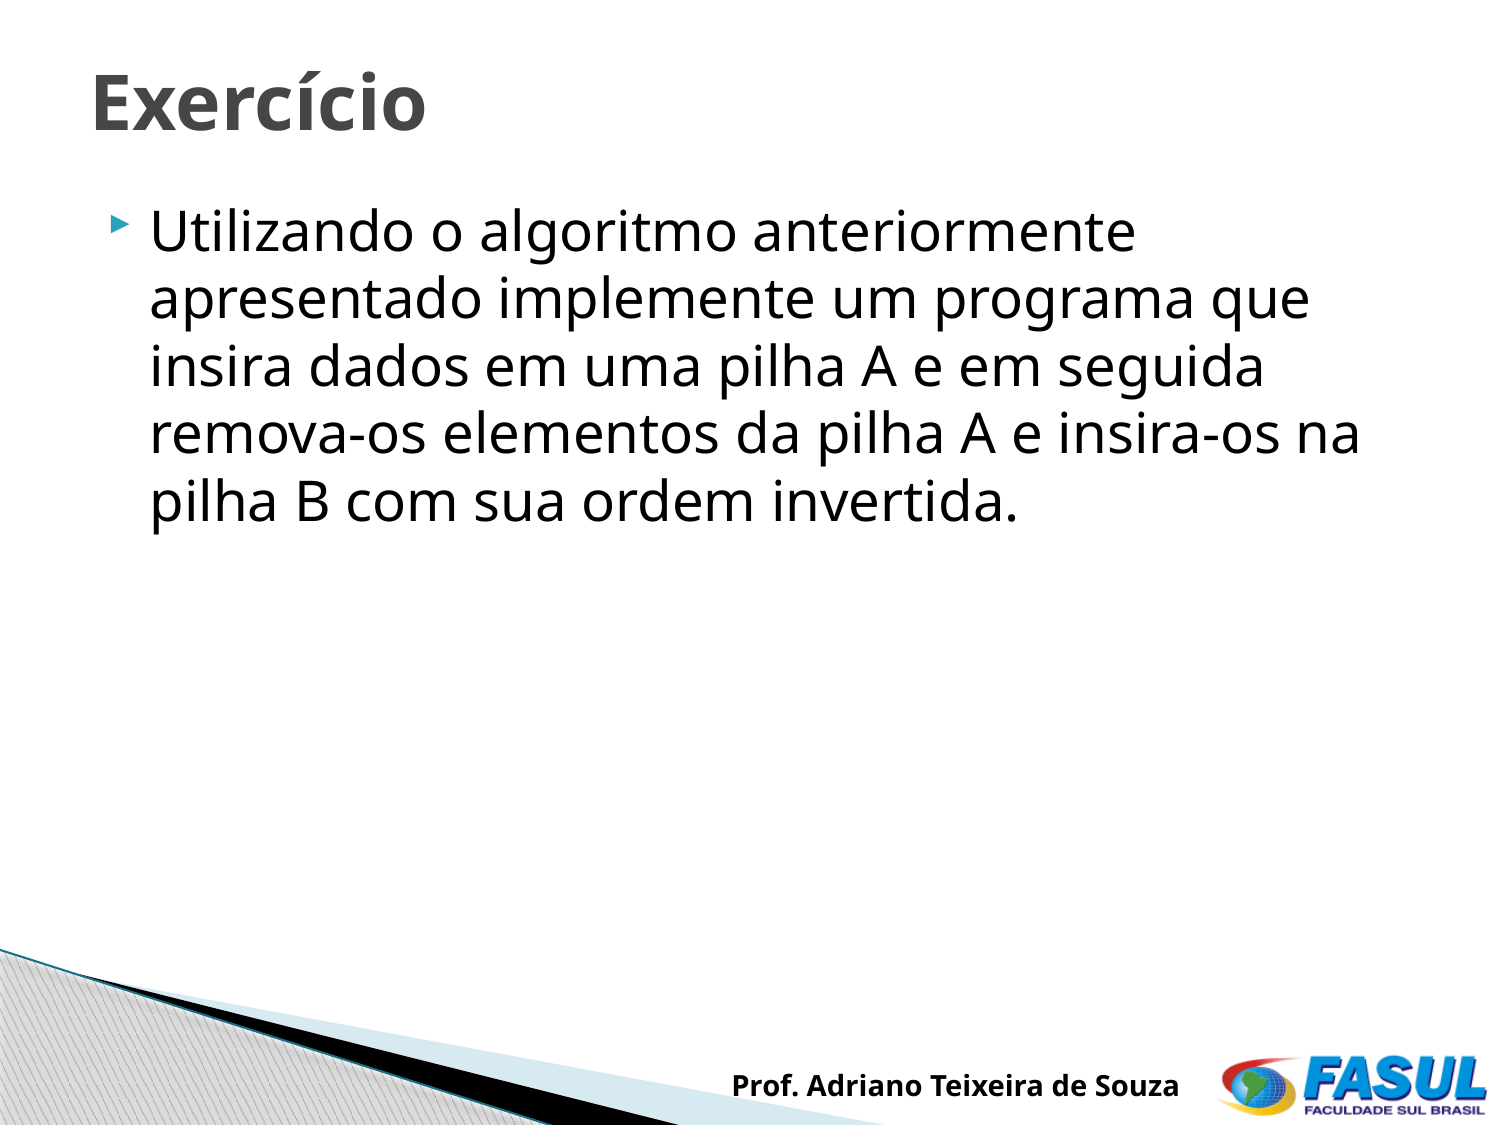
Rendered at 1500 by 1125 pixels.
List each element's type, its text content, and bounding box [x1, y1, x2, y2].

footer Prof. Adriano Teixeira de Souza [656, 1054, 1196, 1115]
picture [1207, 1048, 1500, 1125]
title Exercício [75, 23, 1418, 176]
list Utilizando o algoritmo anteriormente apresentado implemente um programa que insira dados em uma pilha A e em seguida remova-os elementos da pilha A e insira-os na pilha B com sua ordem invertida. [75, 187, 1425, 986]
